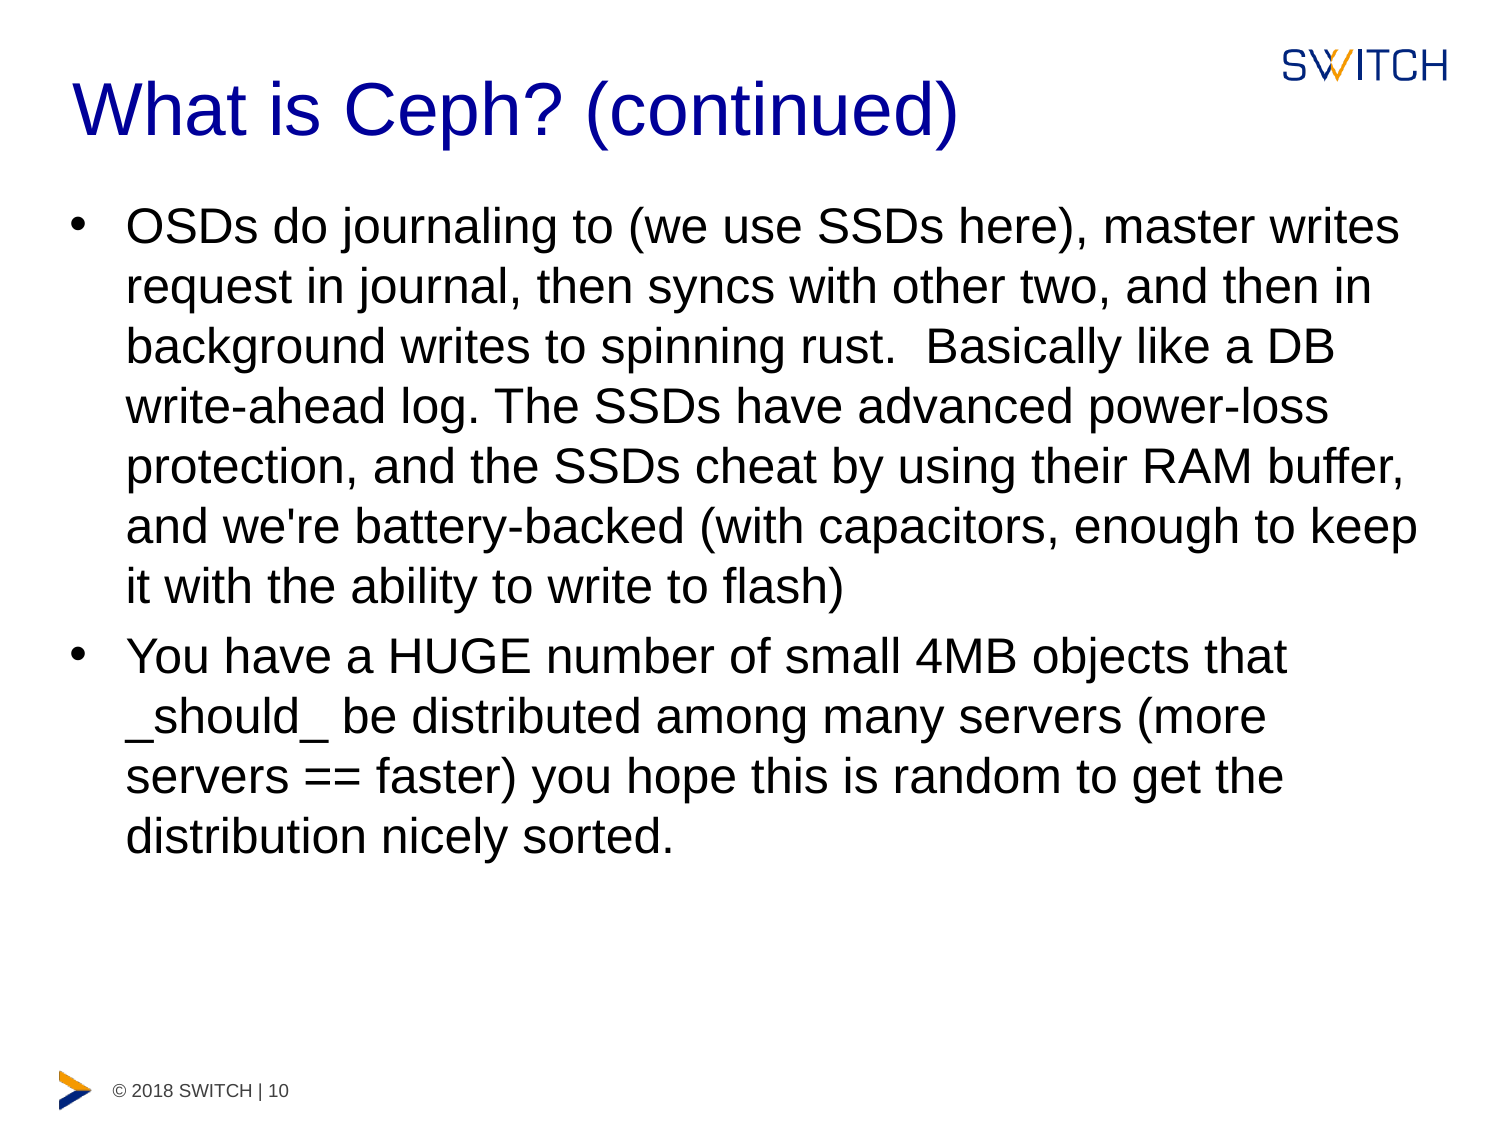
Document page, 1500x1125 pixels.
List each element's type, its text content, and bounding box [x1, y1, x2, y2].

list OSDs do journaling to (we use SSDs here), master writes request in journal, then syncs with other two, and then in background writes to spinning rust. Basically like a DB write-ahead log. The SSDs have advanced power-loss protection, and the SSDs cheat by using their RAM buffer, and we're battery-backed (with capacitors, enough to keep it with the ability to write to flash) You have a HUGE number of small 4MB objects that _should_ be distributed among many servers (more servers == faster) you hope this is random to get the distribution nicely sorted. [54, 185, 1444, 1044]
title What is Ceph? (continued) [57, 48, 1264, 162]
